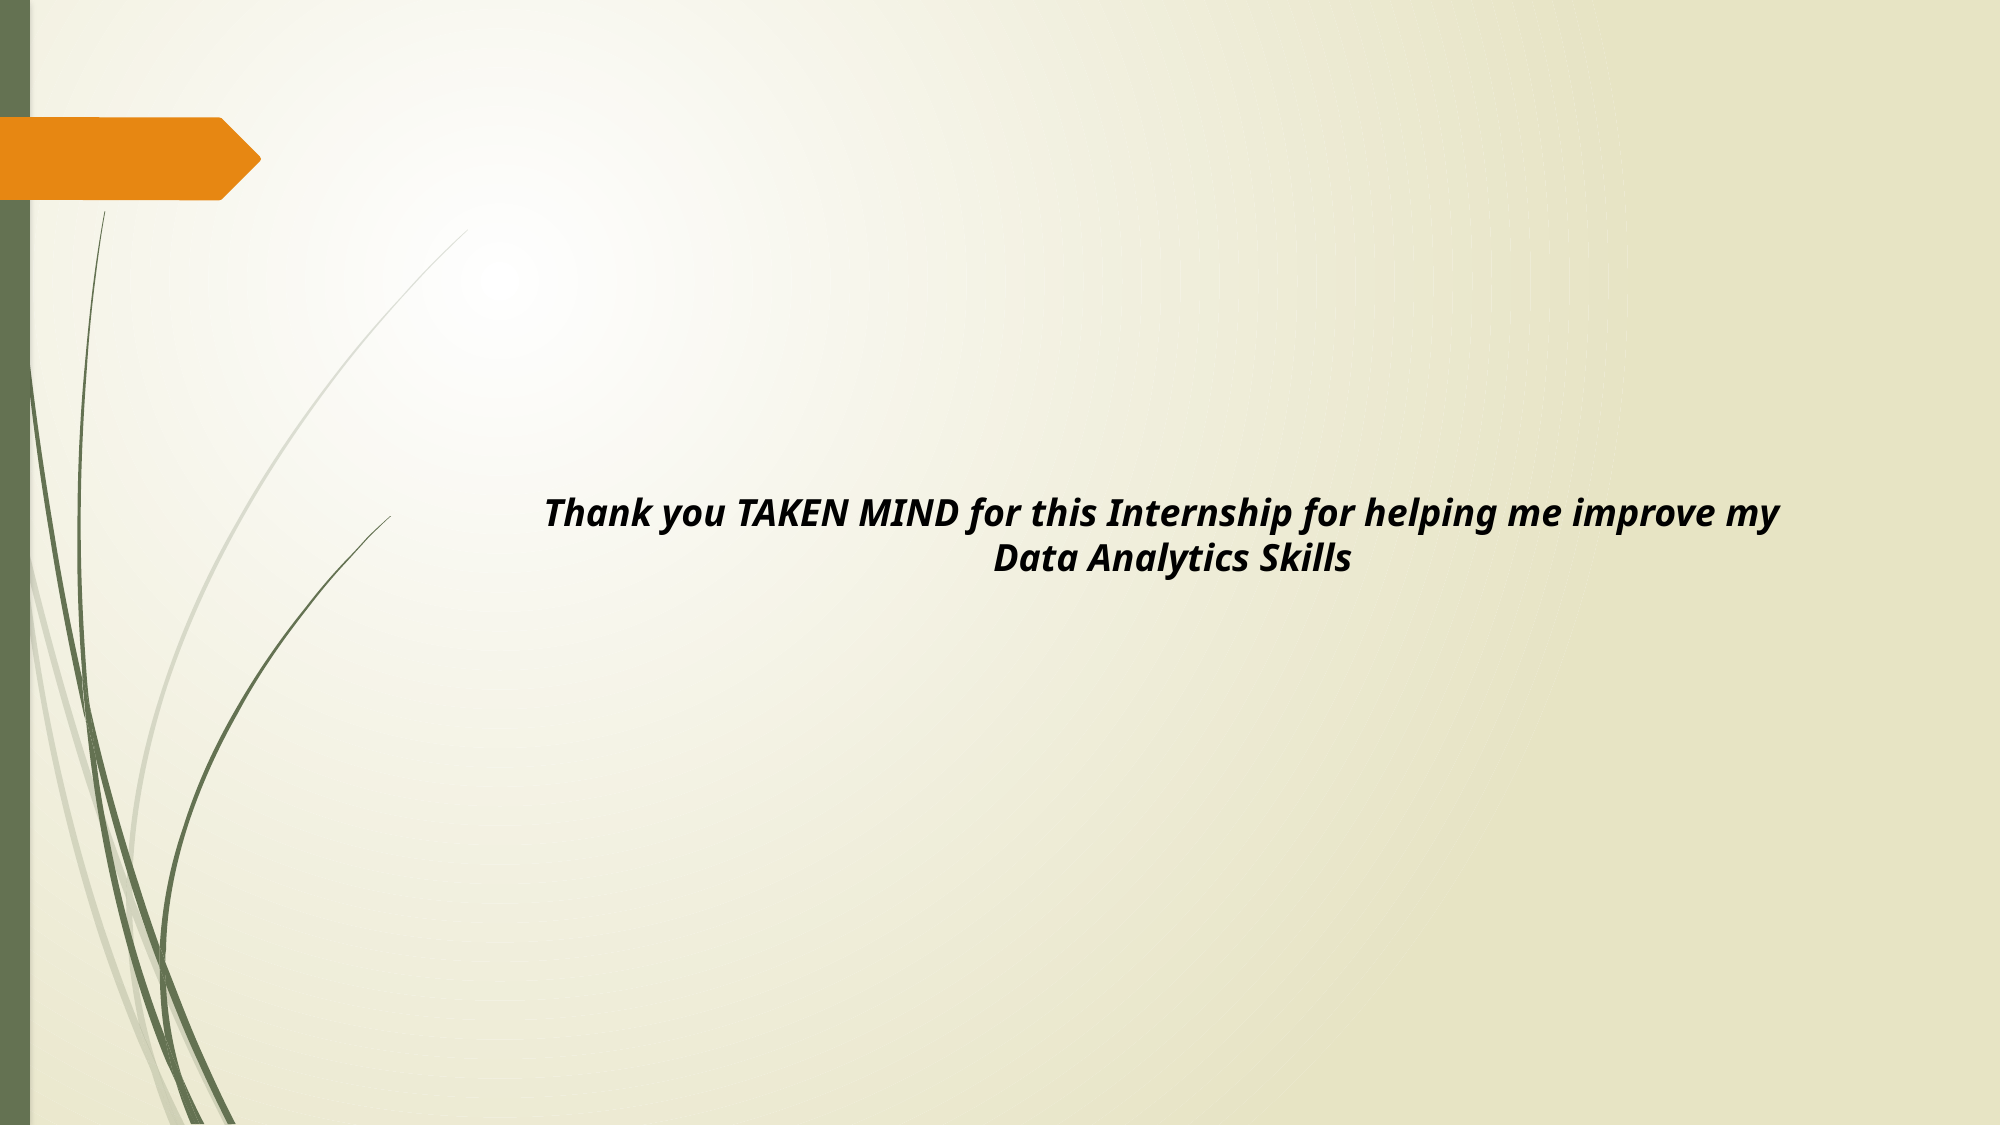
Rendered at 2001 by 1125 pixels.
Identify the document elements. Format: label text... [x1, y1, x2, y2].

text_box Thank you TAKEN MIND for this Internship for helping me improve my Data Analytics Skills [528, 481, 1796, 587]
